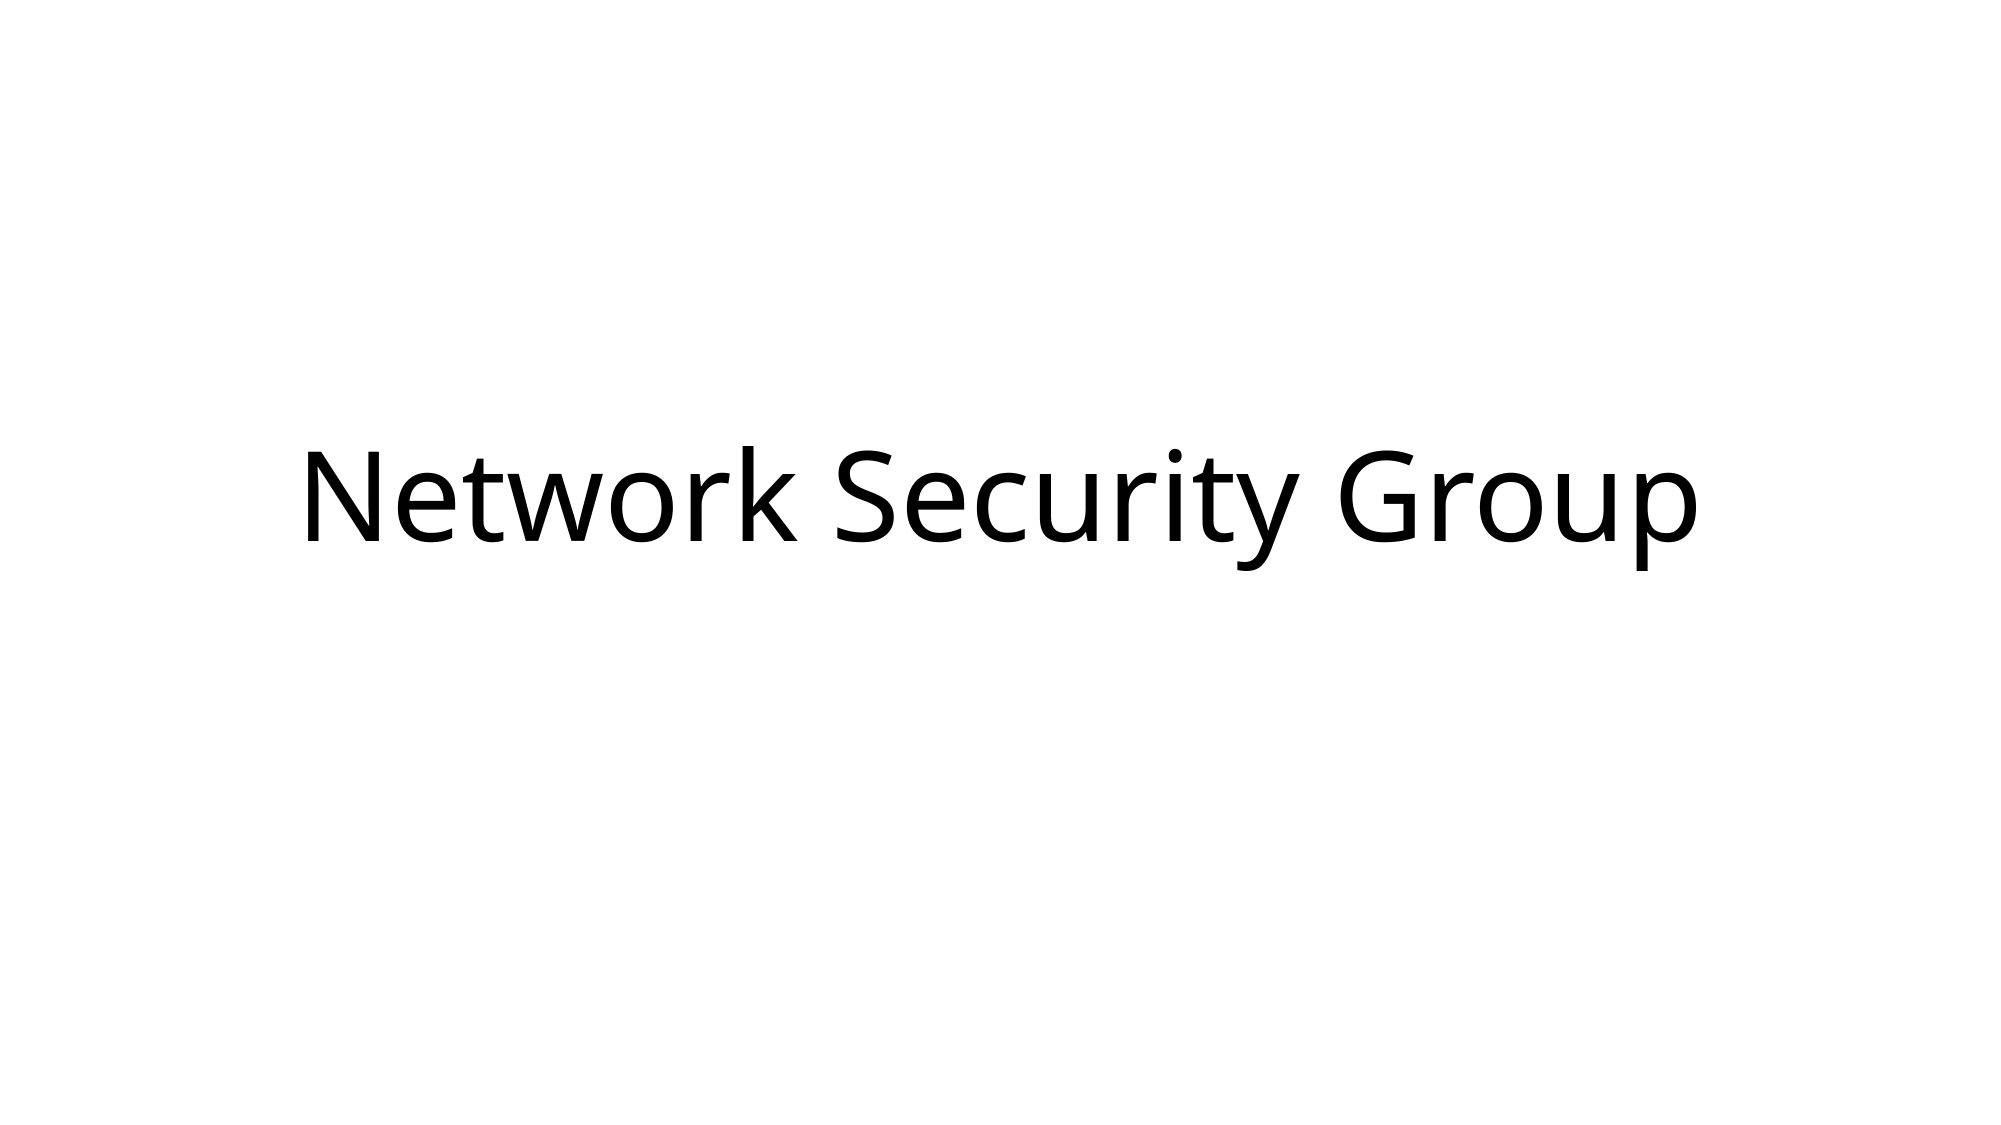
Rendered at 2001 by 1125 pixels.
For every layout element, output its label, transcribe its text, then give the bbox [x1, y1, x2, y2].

title Network Security Group [249, 184, 1750, 576]
